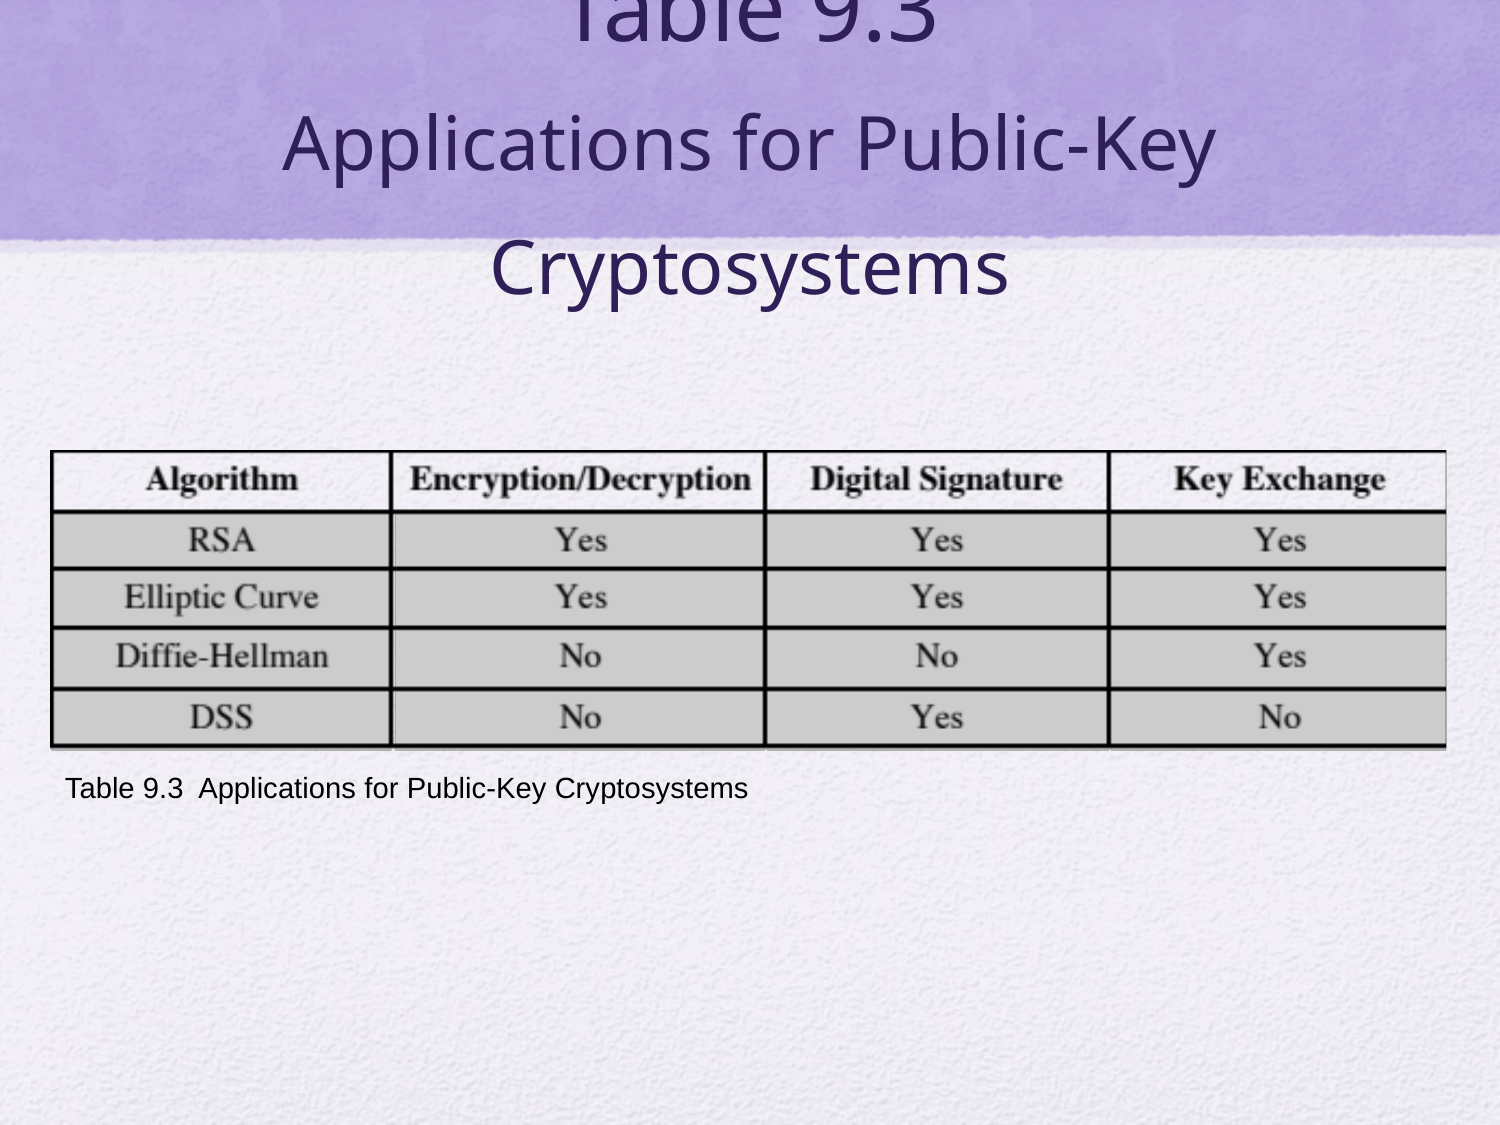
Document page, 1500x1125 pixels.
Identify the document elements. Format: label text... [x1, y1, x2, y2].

title Table 9.3 Applications for Public-Key Cryptosystems [0, 6, 1500, 239]
picture [0, 239, 1500, 1125]
text_box Table 9.3 Applications for Public-Key Cryptosystems [49, 762, 1463, 813]
